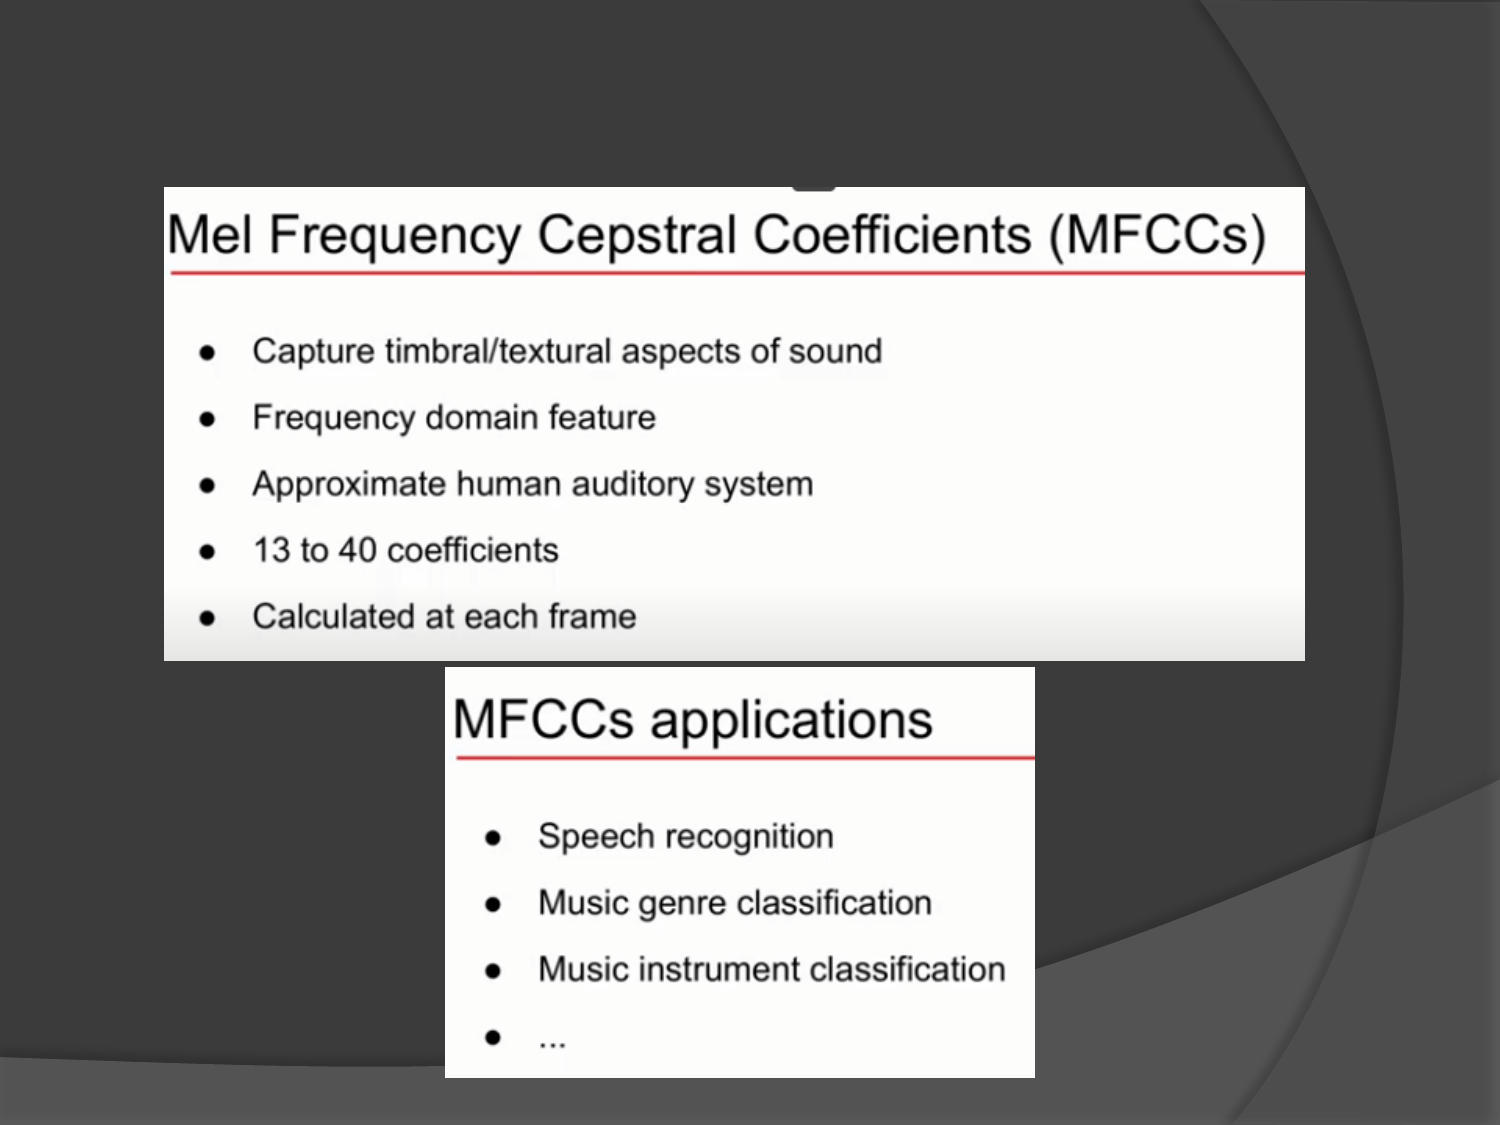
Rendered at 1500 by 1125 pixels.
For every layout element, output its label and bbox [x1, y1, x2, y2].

picture [163, 187, 1306, 662]
list [445, 672, 1035, 1078]
